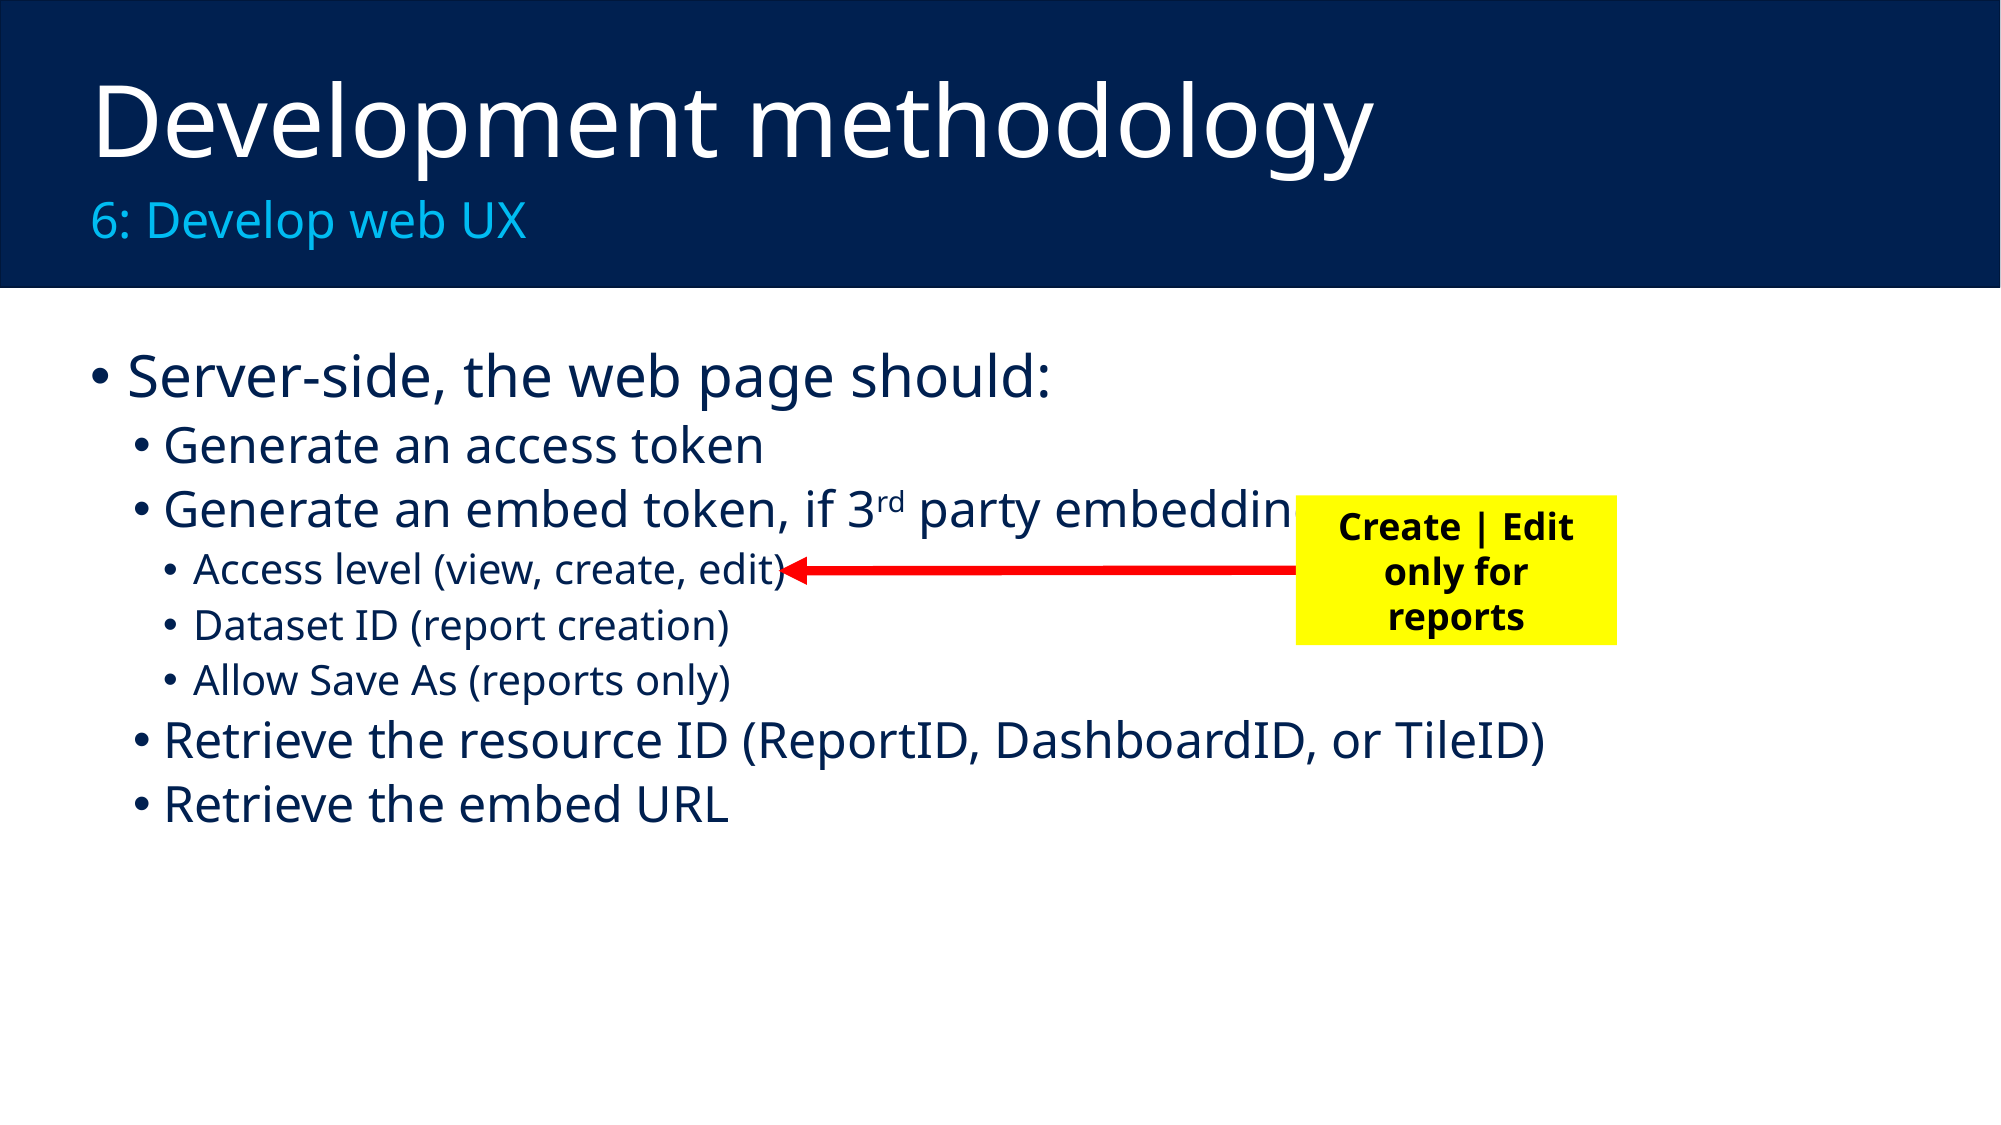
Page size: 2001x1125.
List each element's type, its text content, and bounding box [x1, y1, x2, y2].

list Development methodology [75, 63, 1918, 188]
list Server-side, the web page should: Generate an access token Generate an embed token, if 3rd party embedding Access level (view, create, edit) Dataset ID (report creation) Allow Save As (reports only) Retrieve the resource ID (ReportID, DashboardID, or TileID) Retrieve the embed URL [75, 339, 1918, 1125]
text_box Create | Edit only for reports [1295, 495, 1617, 646]
list 6: Develop web UX [75, 188, 1918, 248]
